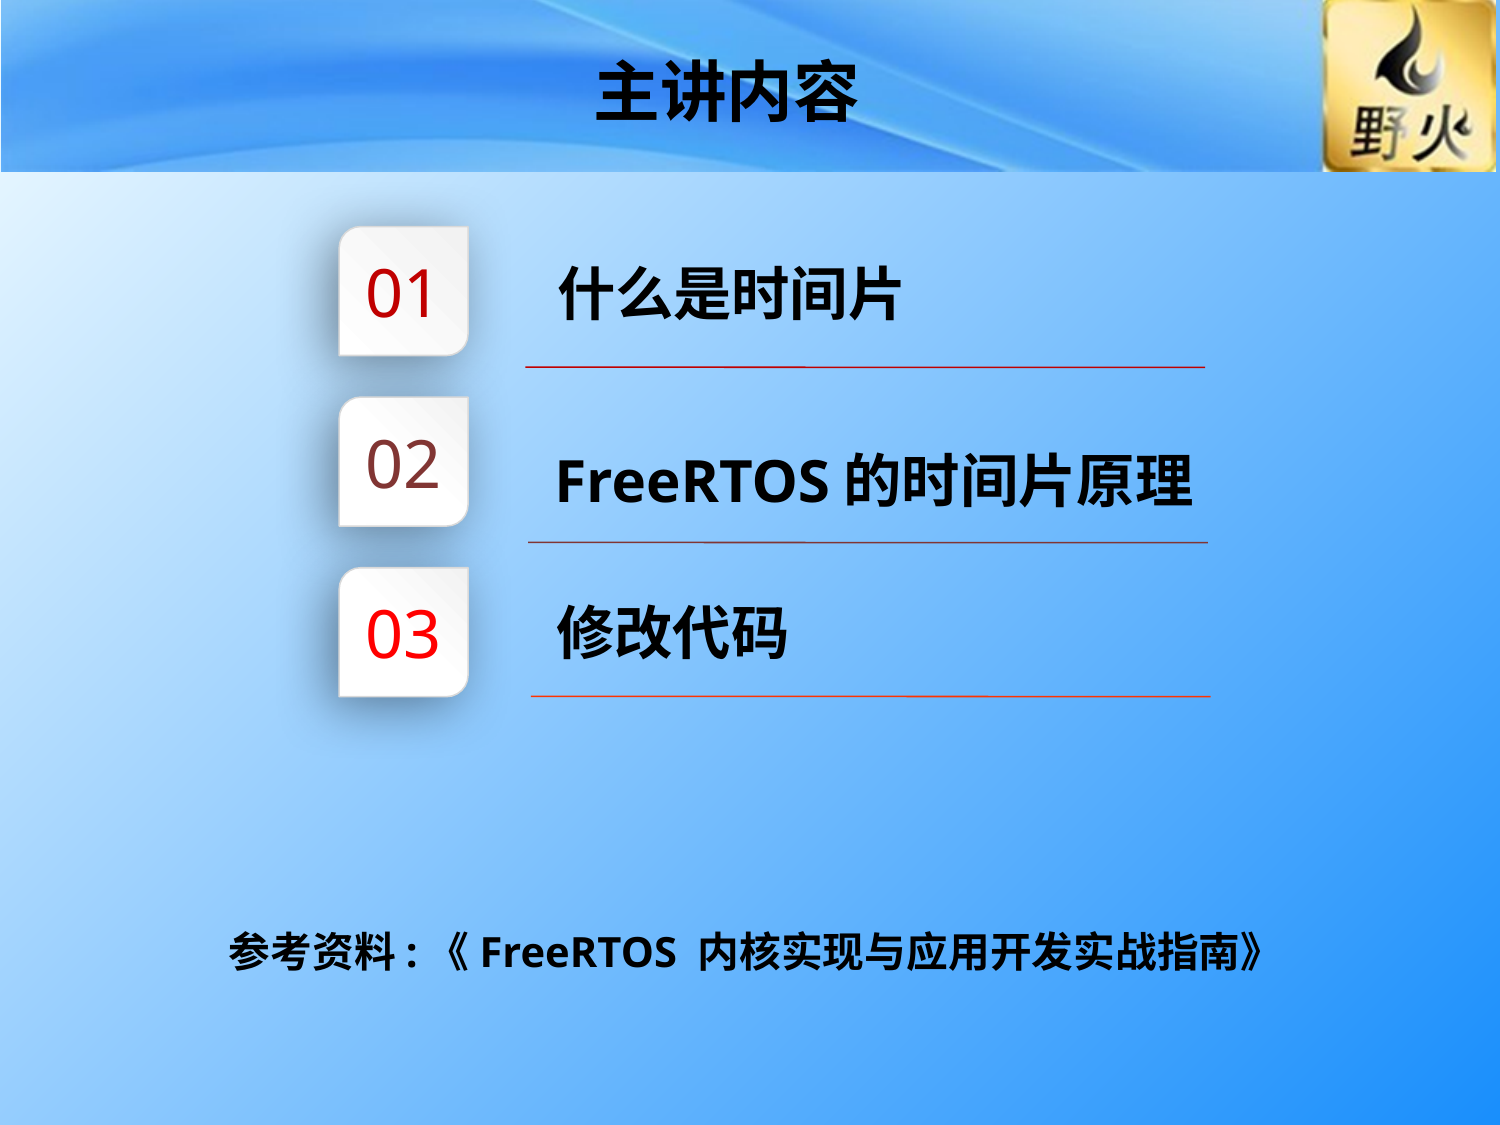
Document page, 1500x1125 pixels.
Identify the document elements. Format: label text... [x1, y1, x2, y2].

text_box 什么是时间片 [542, 249, 922, 335]
text_box 02 [339, 397, 469, 527]
text_box FreeRTOS的时间片原理 [539, 437, 1208, 522]
text_box 03 [339, 567, 469, 697]
text_box 01 [339, 226, 469, 356]
picture [1, 0, 1496, 172]
text_box 参考资料:《FreeRTOS 内核实现与应用开发实战指南》 [206, 893, 1305, 983]
text_box 修改代码 [541, 589, 805, 674]
